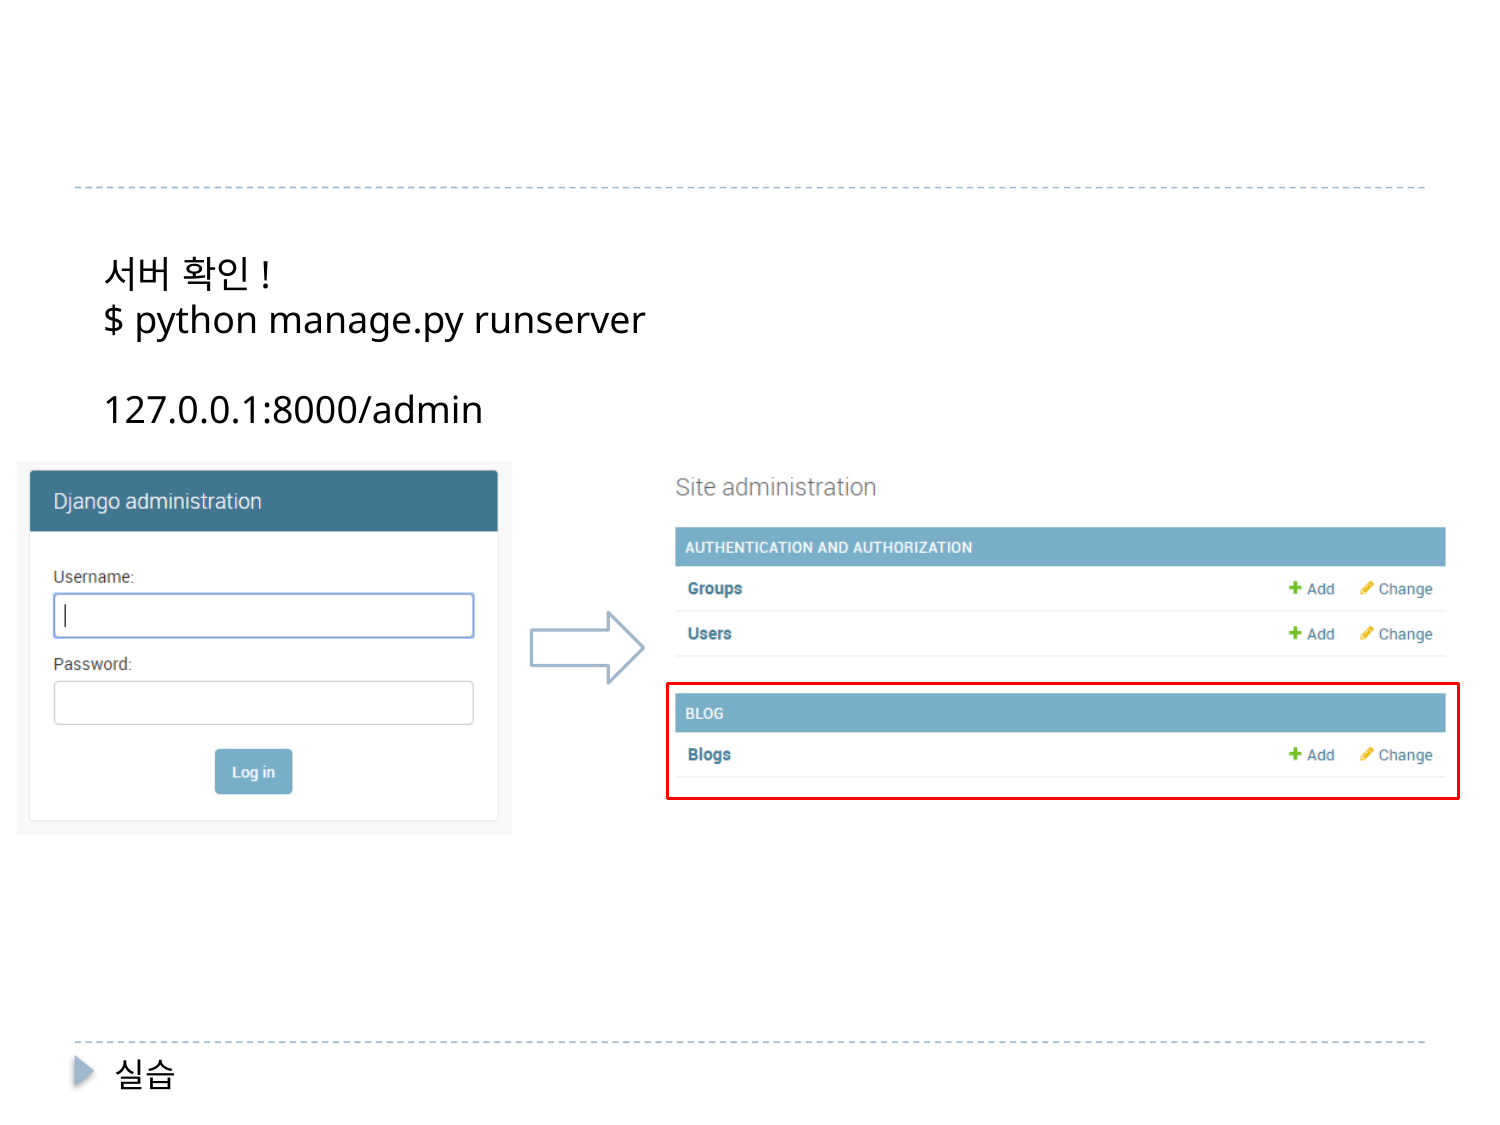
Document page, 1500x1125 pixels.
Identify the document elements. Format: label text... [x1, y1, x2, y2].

picture [17, 461, 512, 835]
text_box 서버 확인! $ python manage.py runserver 127.0.0.1:8000/admin [88, 243, 1187, 484]
text_box 실습 [100, 1046, 361, 1102]
text_box [529, 610, 645, 685]
picture [666, 465, 1481, 835]
